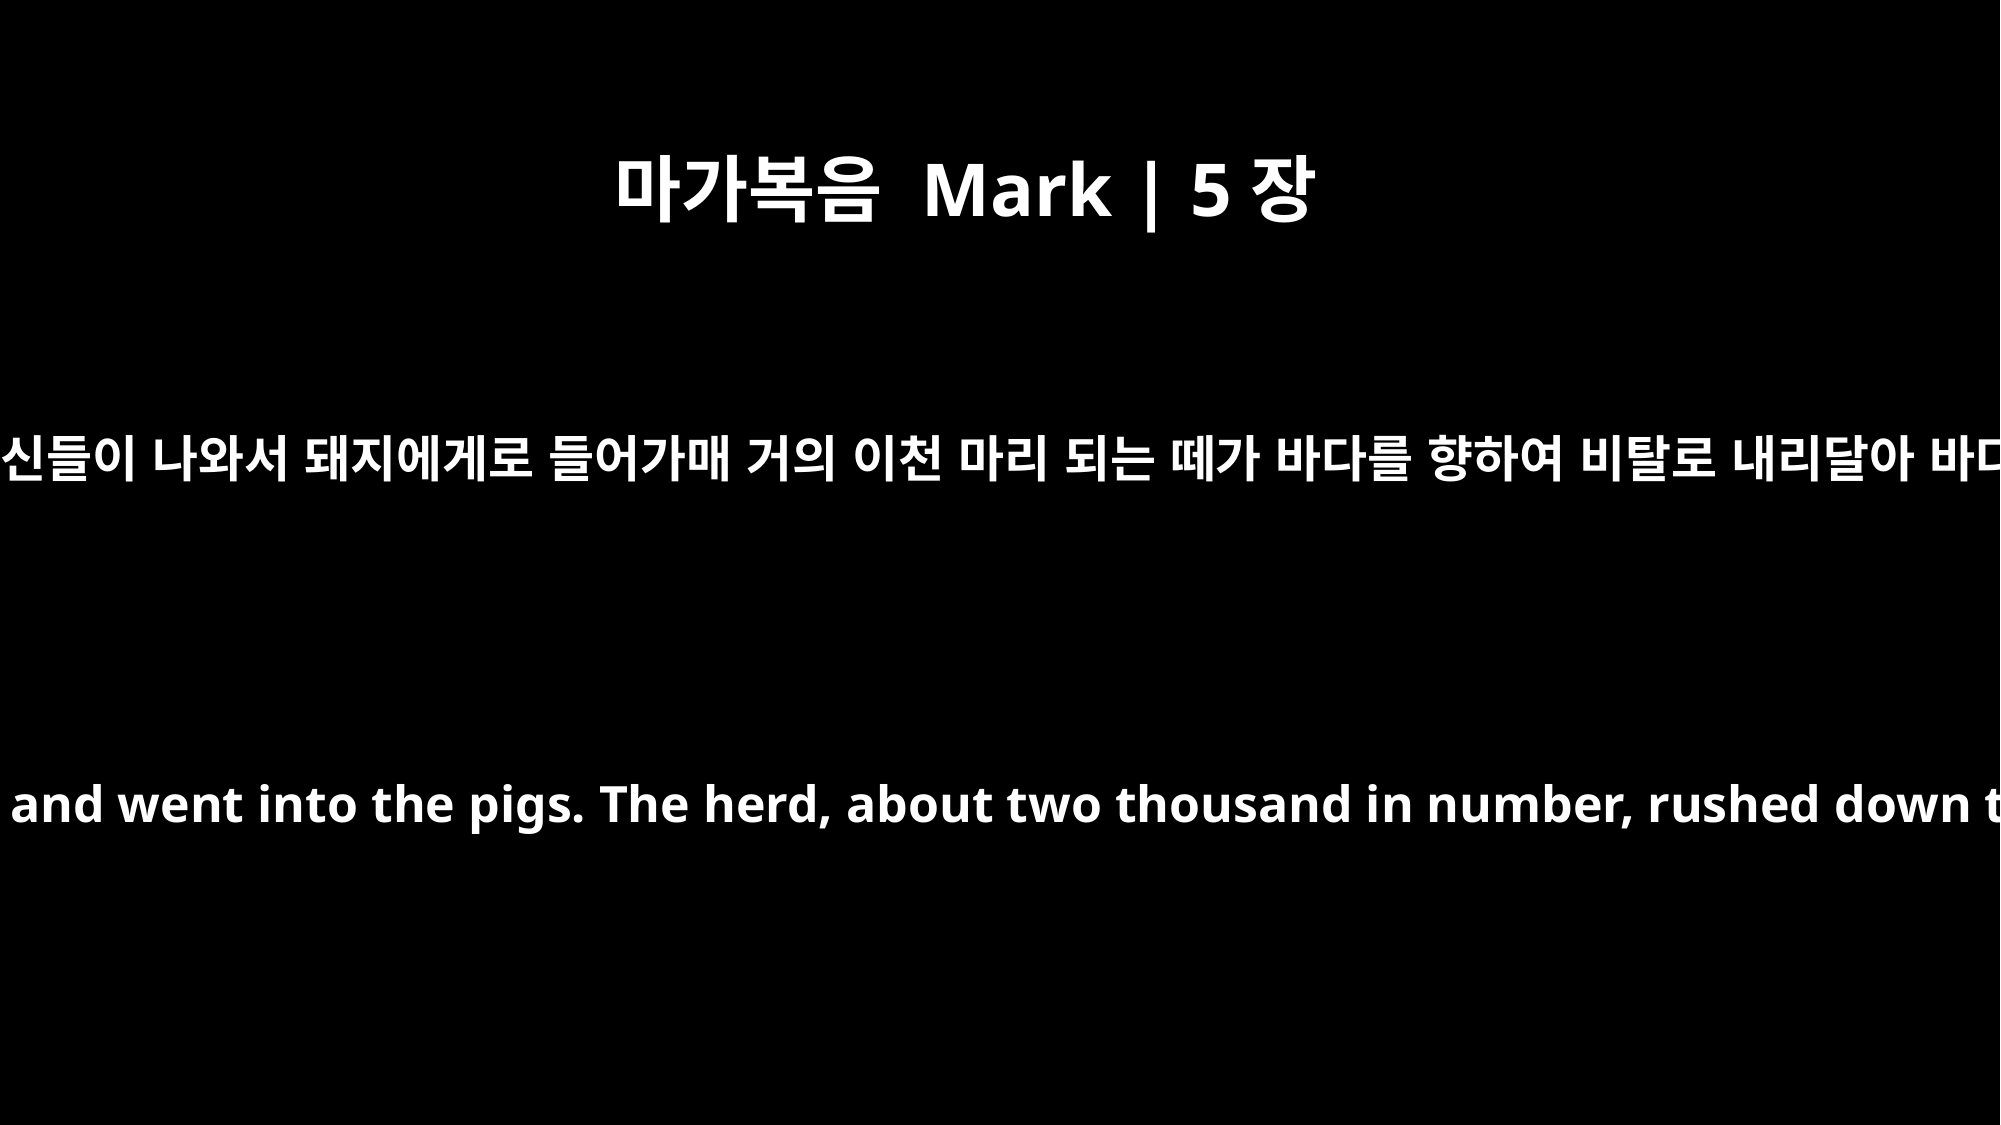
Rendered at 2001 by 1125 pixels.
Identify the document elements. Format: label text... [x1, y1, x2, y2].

text_box 마가복음 Mark | 5장 [599, 136, 1333, 239]
text_box 13 허락하신대 더러운 귀신들이 나와서 돼지에게로 들어가매 거의 이천 마리 되는 떼가 바다를 향하여 비탈로 내리달아 바다에서 몰사하거늘 [0, 359, 2000, 495]
text_box He gave them permission, and the evil spirits came out and went into the pigs. The herd, about two thousand in number, rushed down the steep bank into the lake and were drowned. [0, 764, 2000, 840]
